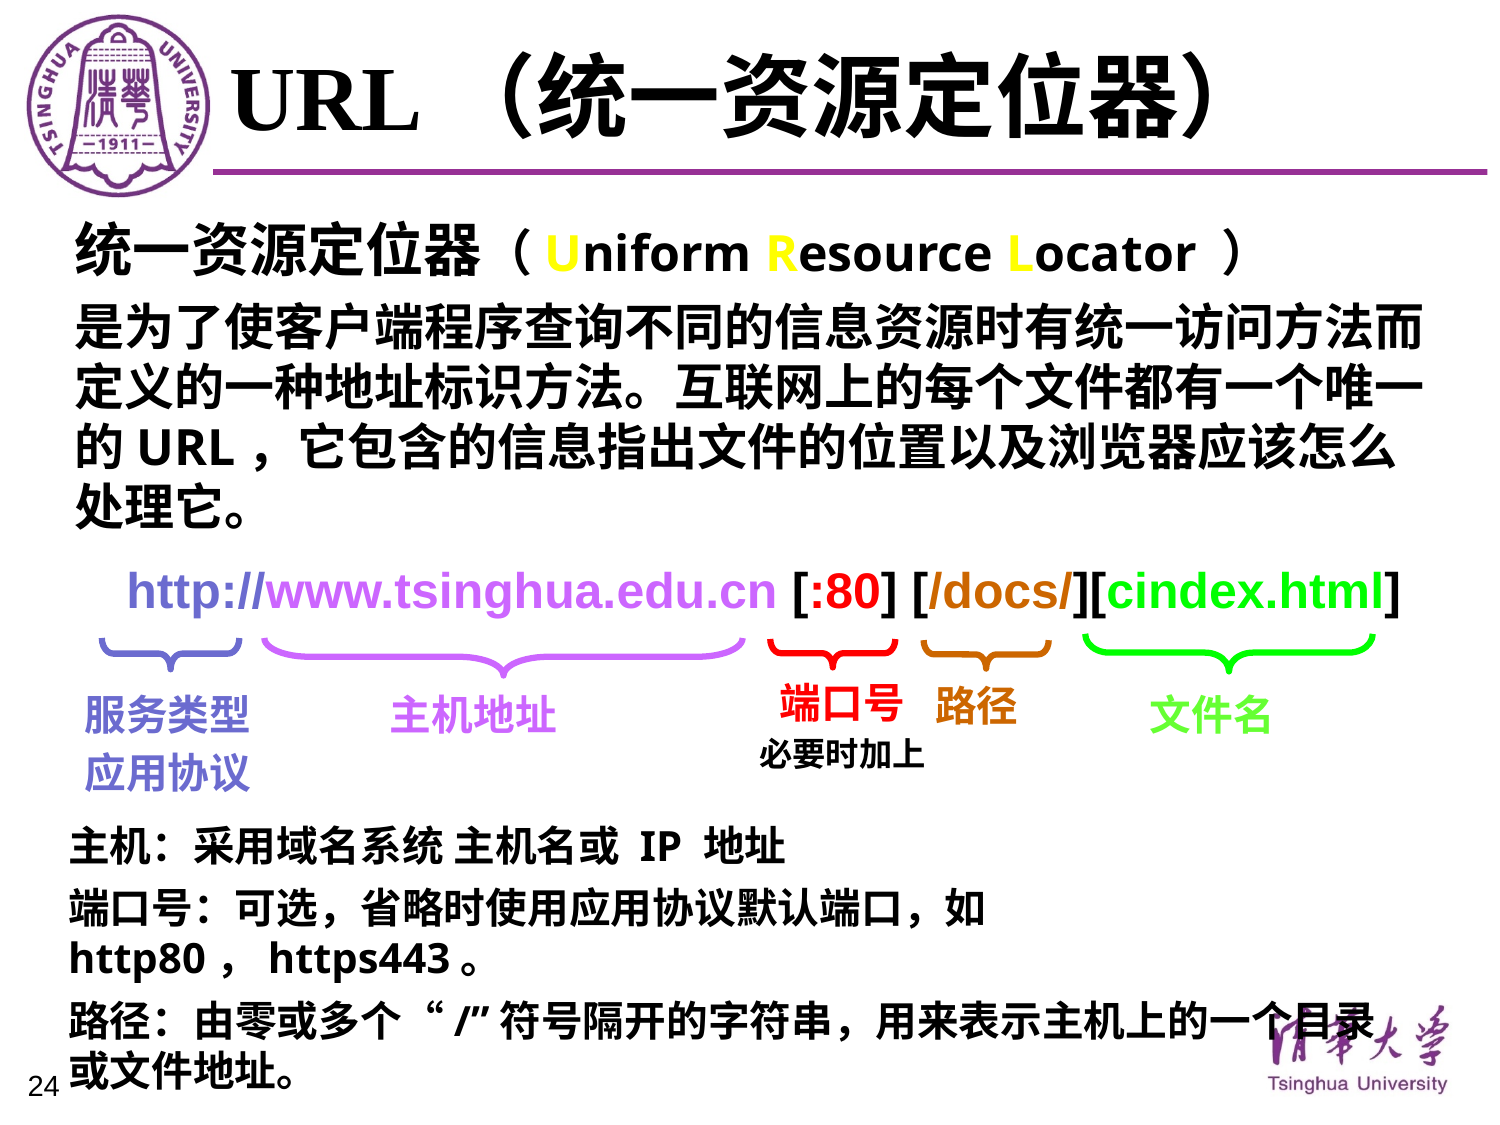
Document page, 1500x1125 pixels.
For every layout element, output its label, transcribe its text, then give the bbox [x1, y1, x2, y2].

picture [24, 12, 213, 37]
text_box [1084, 633, 1373, 747]
picture [24, 151, 213, 200]
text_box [919, 639, 1049, 739]
picture [1262, 999, 1454, 1101]
text_box 主机：采用域名系统 主机名或 IP 地址 端口号：可选，省略时使用应用协议默认端口，如http80，https443。 路径：由零或多个“/”符号隔开的字符串，用来表示主机上的一个目录或文件地址。 [53, 811, 1423, 1050]
list 统一资源定位器（Uniform Resource Locator ） 是为了使客户端程序查询不同的信息资源时有统一访问方法而定义的一种地址标识方法。互联网上的每个文件都有一个唯一的URL，它包含的信息指出文件的位置以及浏览器应该怎么处理它。 [59, 205, 1459, 670]
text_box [68, 637, 268, 808]
footer 24 [12, 1059, 176, 1125]
title URL（统一资源定位器） [24, 37, 1476, 151]
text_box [742, 638, 942, 784]
text_box http://www.tsinghua.edu.cn [:80] [/docs/][cindex.html] [111, 551, 1417, 626]
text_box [264, 637, 743, 747]
